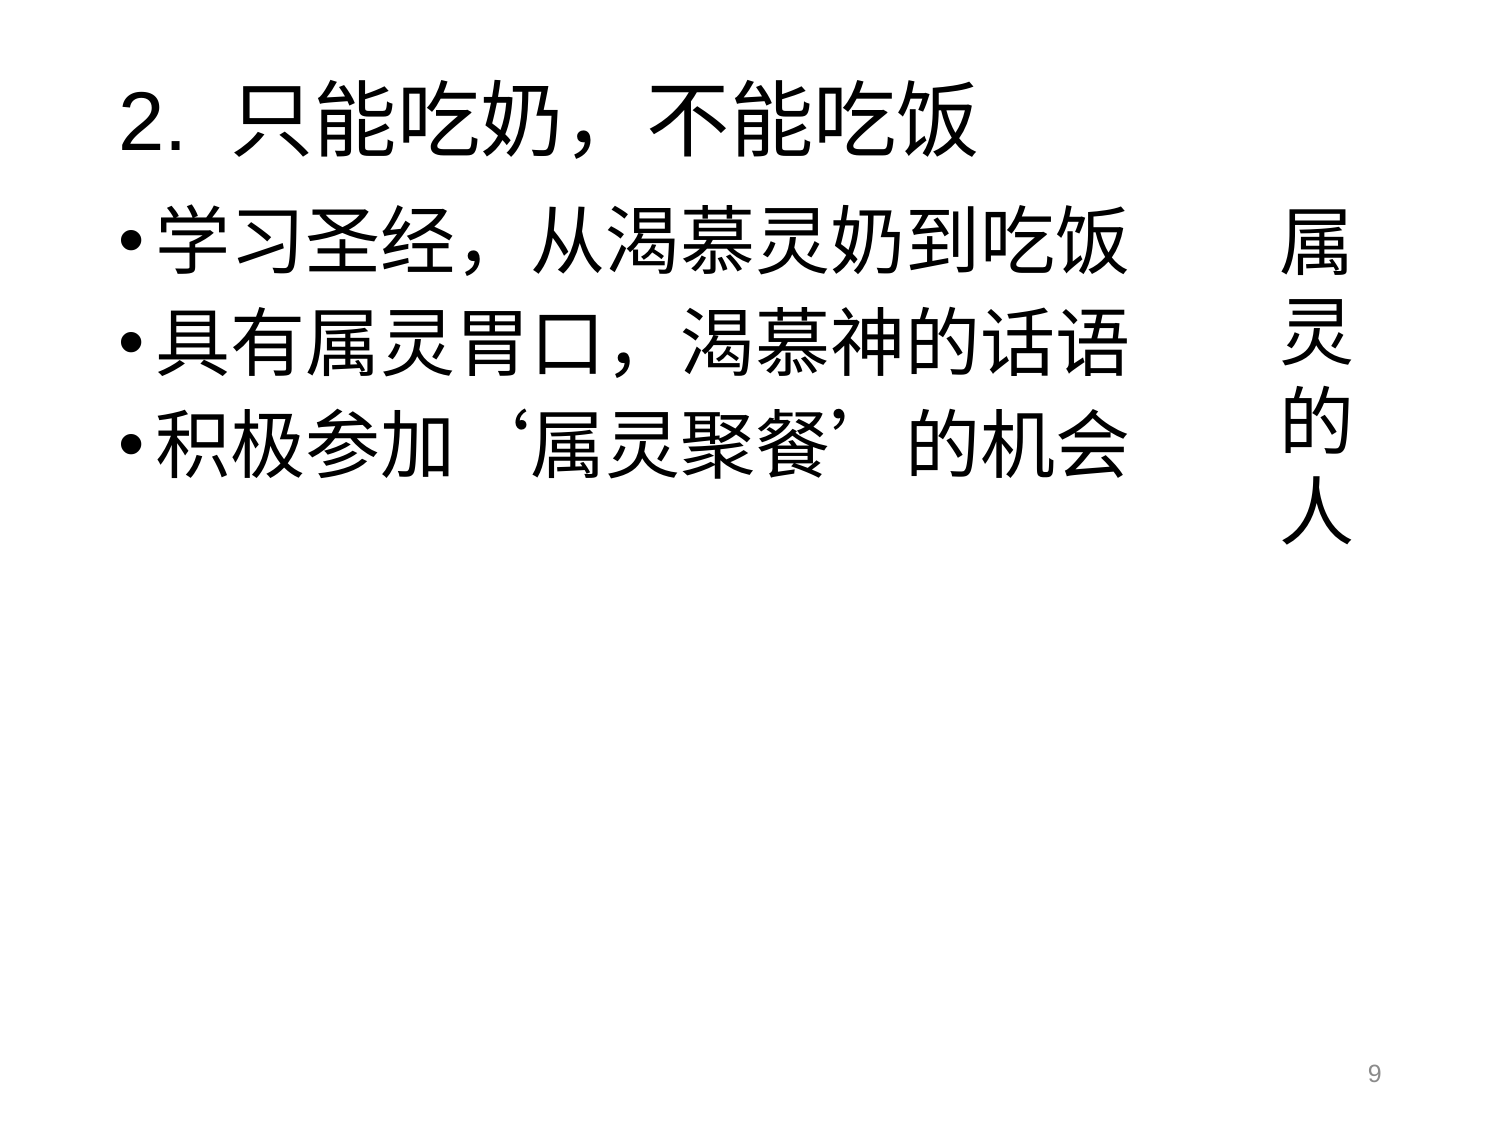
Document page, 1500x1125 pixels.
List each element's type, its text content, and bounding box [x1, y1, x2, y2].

text_box 属灵的人 [1264, 186, 1374, 562]
title 2. 只能吃奶，不能吃饭 [103, 59, 1397, 187]
slide_number 9 [1059, 1042, 1397, 1103]
list 学习圣经，从渴慕灵奶到吃饭 具有属灵胃口，渴慕神的话语 积极参加‘属灵聚餐’的机会 [103, 196, 1440, 1023]
